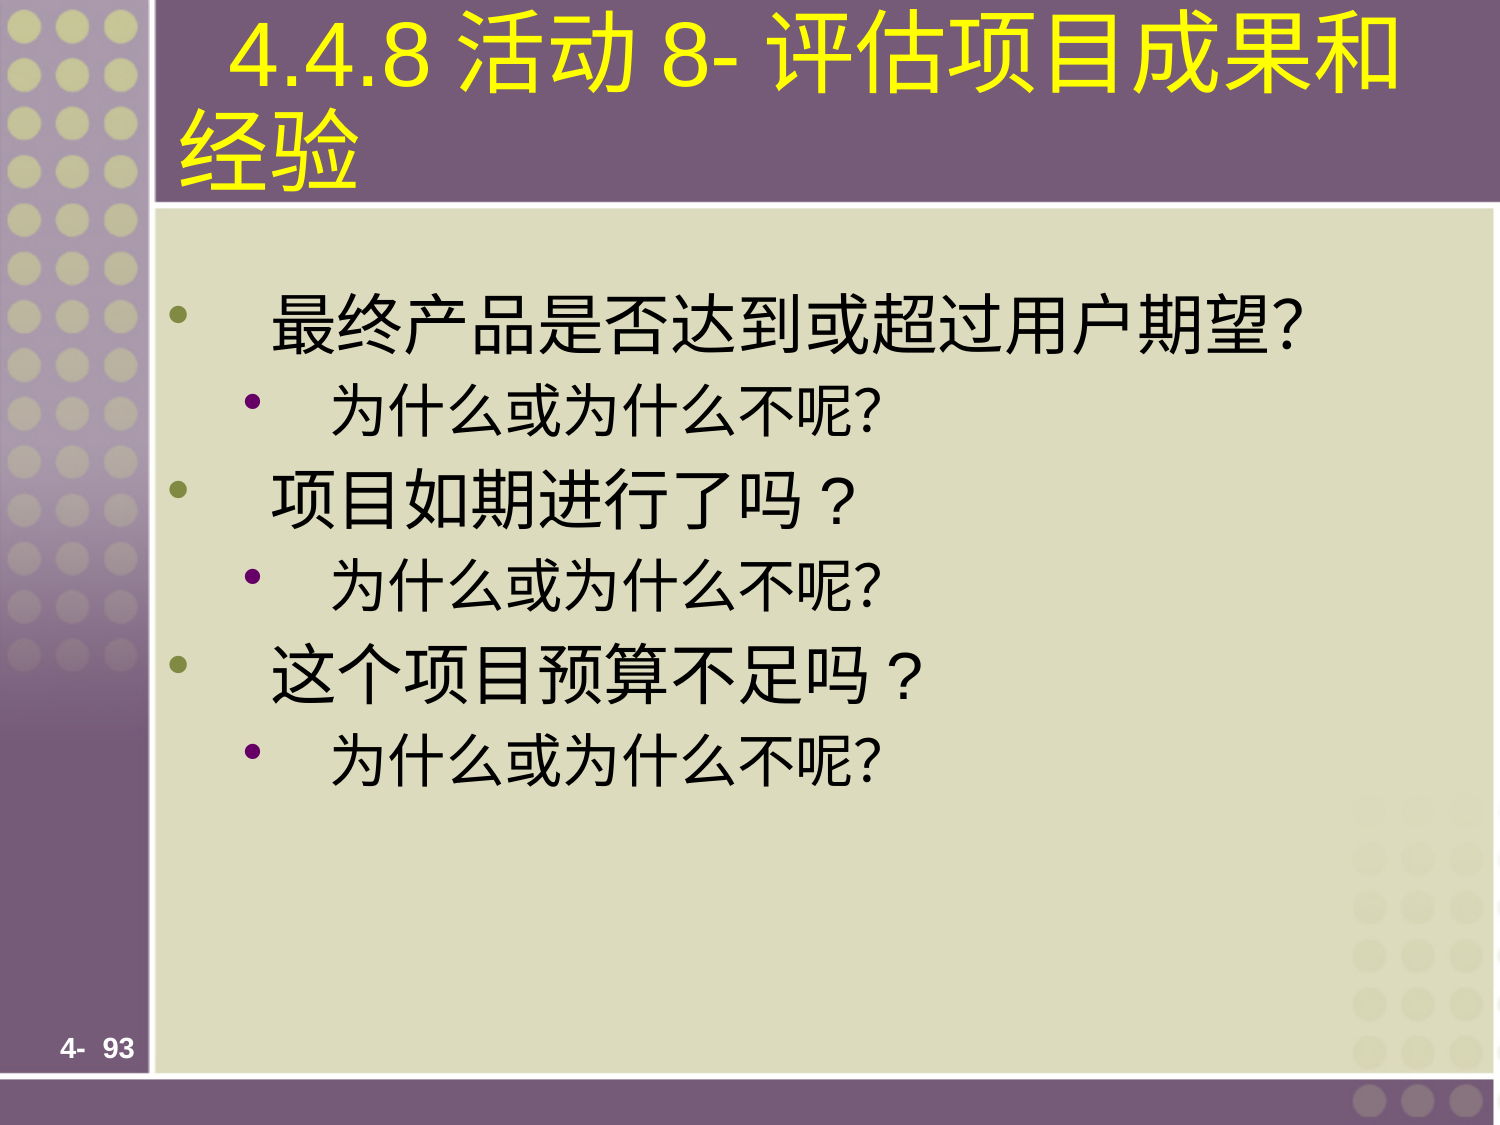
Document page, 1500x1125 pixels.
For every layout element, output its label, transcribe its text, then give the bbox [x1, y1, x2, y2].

slide_number 4- [0, 1021, 151, 1101]
title 4.4.8活动8-评估项目成果和经验 [162, 12, 1500, 201]
list 最终产品是否达到或超过用户期望？ 为什么或为什么不呢？ 项目如期进行了吗? 为什么或为什么不呢？ 这个项目预算不足吗? 为什么或为什么不呢？ [152, 274, 1491, 1002]
picture [0, 0, 1500, 1125]
